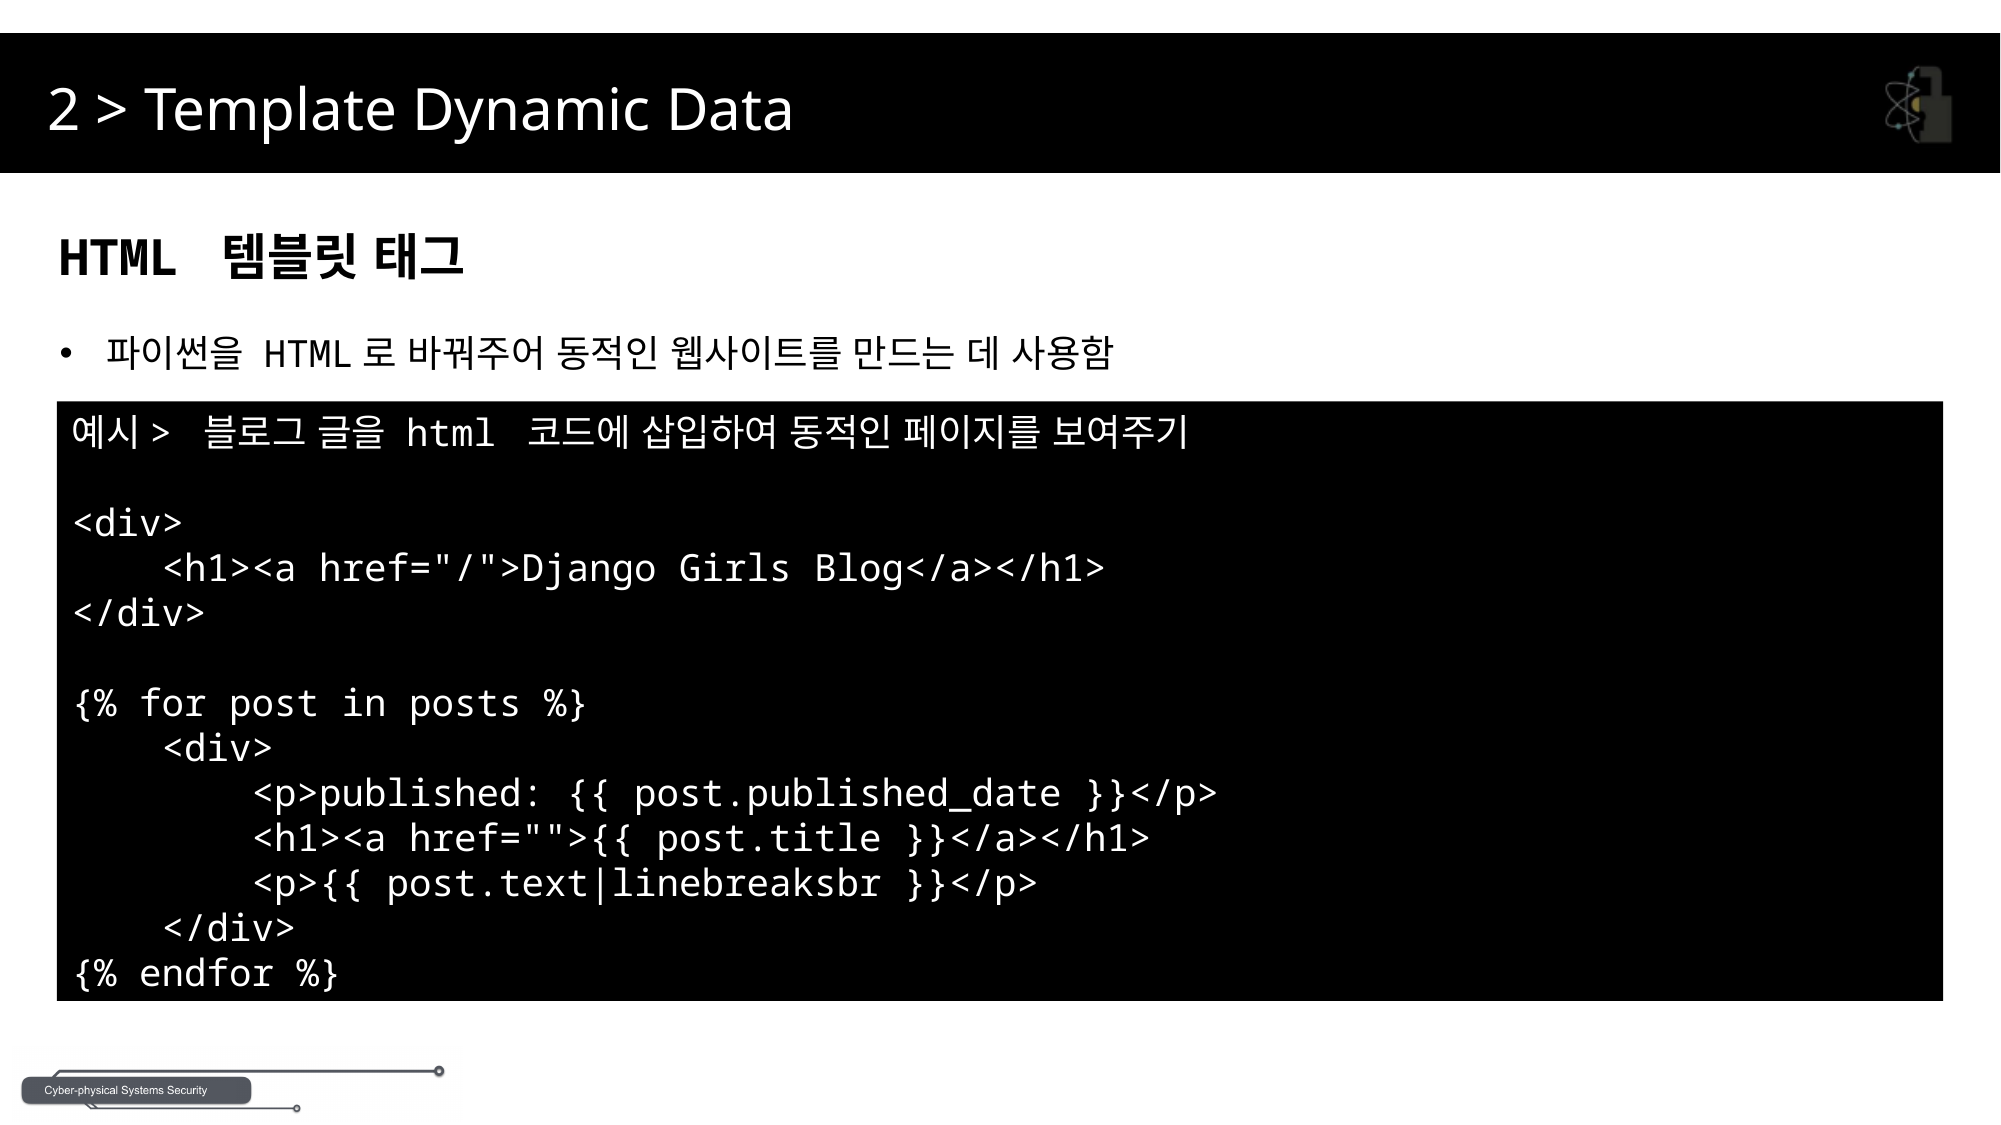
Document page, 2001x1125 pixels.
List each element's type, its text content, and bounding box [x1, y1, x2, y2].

text_box 예시> 블로그 글을 html 코드에 삽입하여 동적인 페이지를 보여주기 <div> <h1><a href="/">Django Girls Blog</a></h1> </div> {% for post in posts %} <div> <p>published: {{ post.published_date }}</p> <h1><a href="">{{ post.title }}</a></h1> <p>{{ post.text|linebreaksbr }}</p> </div> {% endfor %} [56, 401, 1944, 1001]
text_box HTML 템블릿 태그 파이썬을 HTML로 바꿔주어 동적인 웹사이트를 만드는 데 사용함 [44, 217, 1866, 383]
text_box 2 > Template Dynamic Data [32, 64, 1392, 150]
picture [12, 1046, 463, 1122]
picture [1870, 56, 1972, 155]
